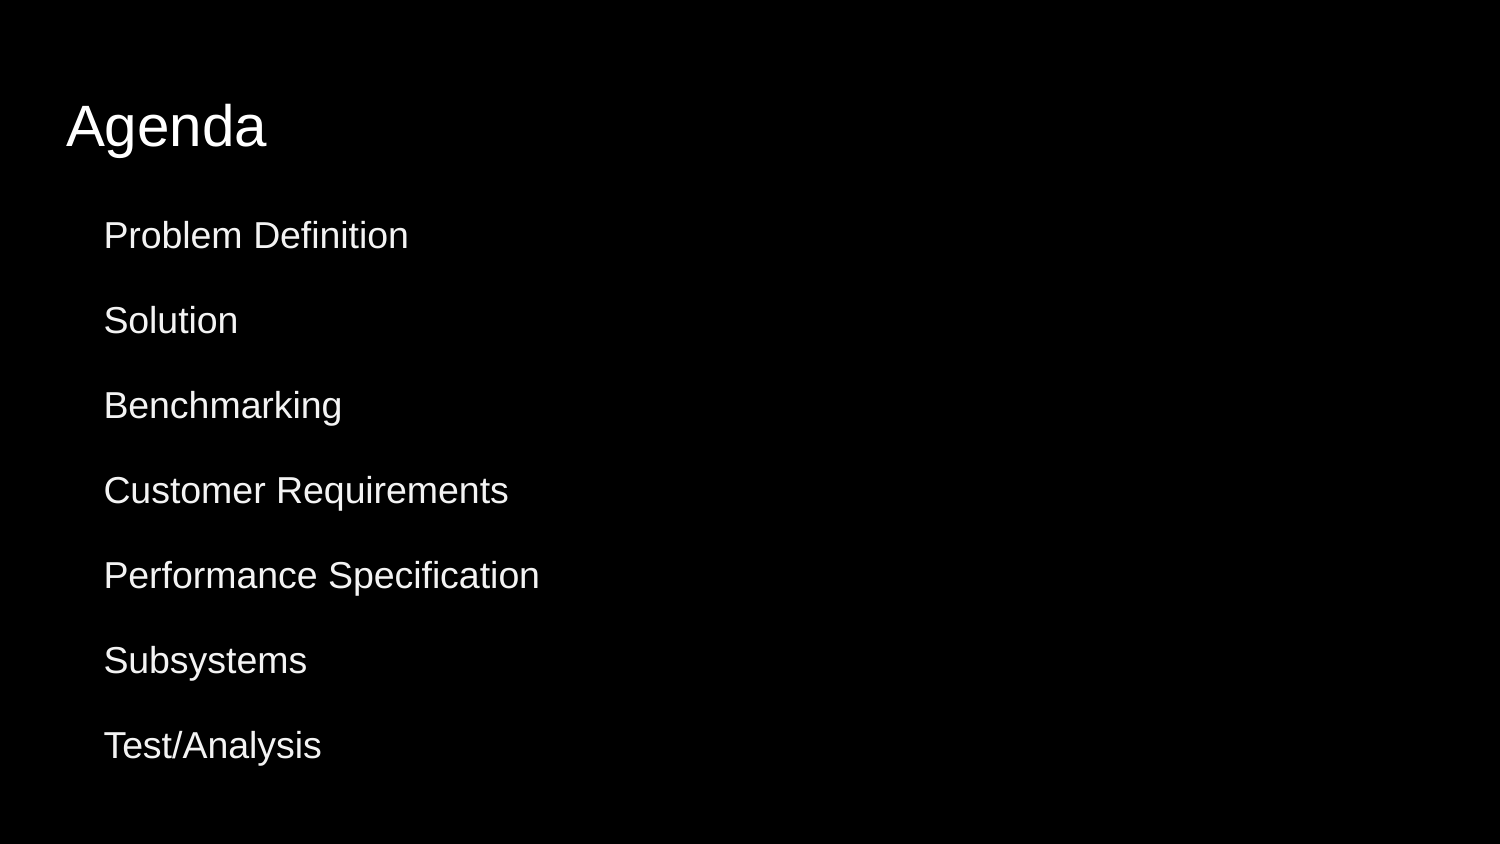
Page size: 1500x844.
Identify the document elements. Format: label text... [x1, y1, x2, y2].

title Agenda [51, 72, 1449, 167]
list Problem Definition Solution Benchmarking Customer Requirements Performance Specification Subsystems Test/Analysis [51, 189, 1449, 750]
